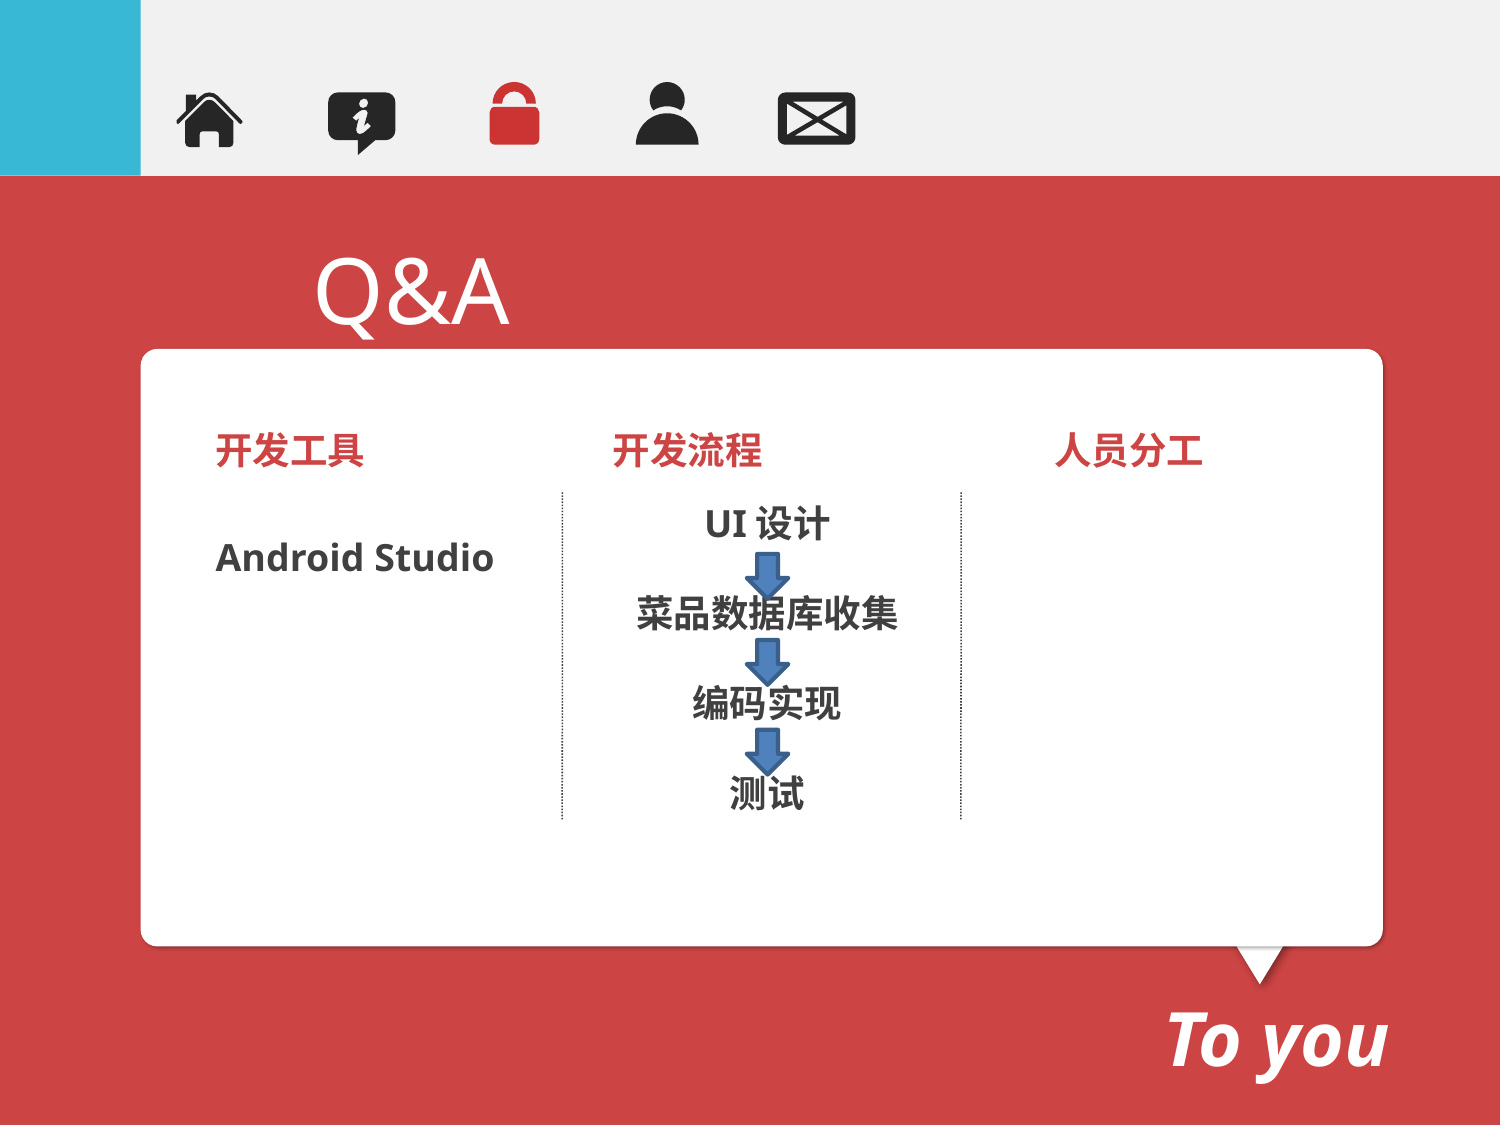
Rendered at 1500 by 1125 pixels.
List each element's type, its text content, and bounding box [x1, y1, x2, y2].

text_box [777, 92, 856, 145]
text_box To you [1149, 984, 1405, 1090]
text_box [489, 81, 540, 145]
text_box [175, 92, 244, 148]
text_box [596, 419, 937, 871]
text_box Q&A [298, 225, 526, 350]
text_box [1238, 953, 1282, 984]
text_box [198, 419, 540, 589]
text_box [665, 220, 1409, 506]
text_box [138, 346, 1385, 949]
text_box 人员分工 [1039, 419, 1220, 480]
text_box [328, 92, 396, 156]
text_box [143, 0, 1500, 178]
text_box [0, 0, 143, 178]
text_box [635, 81, 699, 145]
text_box [0, 178, 1500, 1125]
